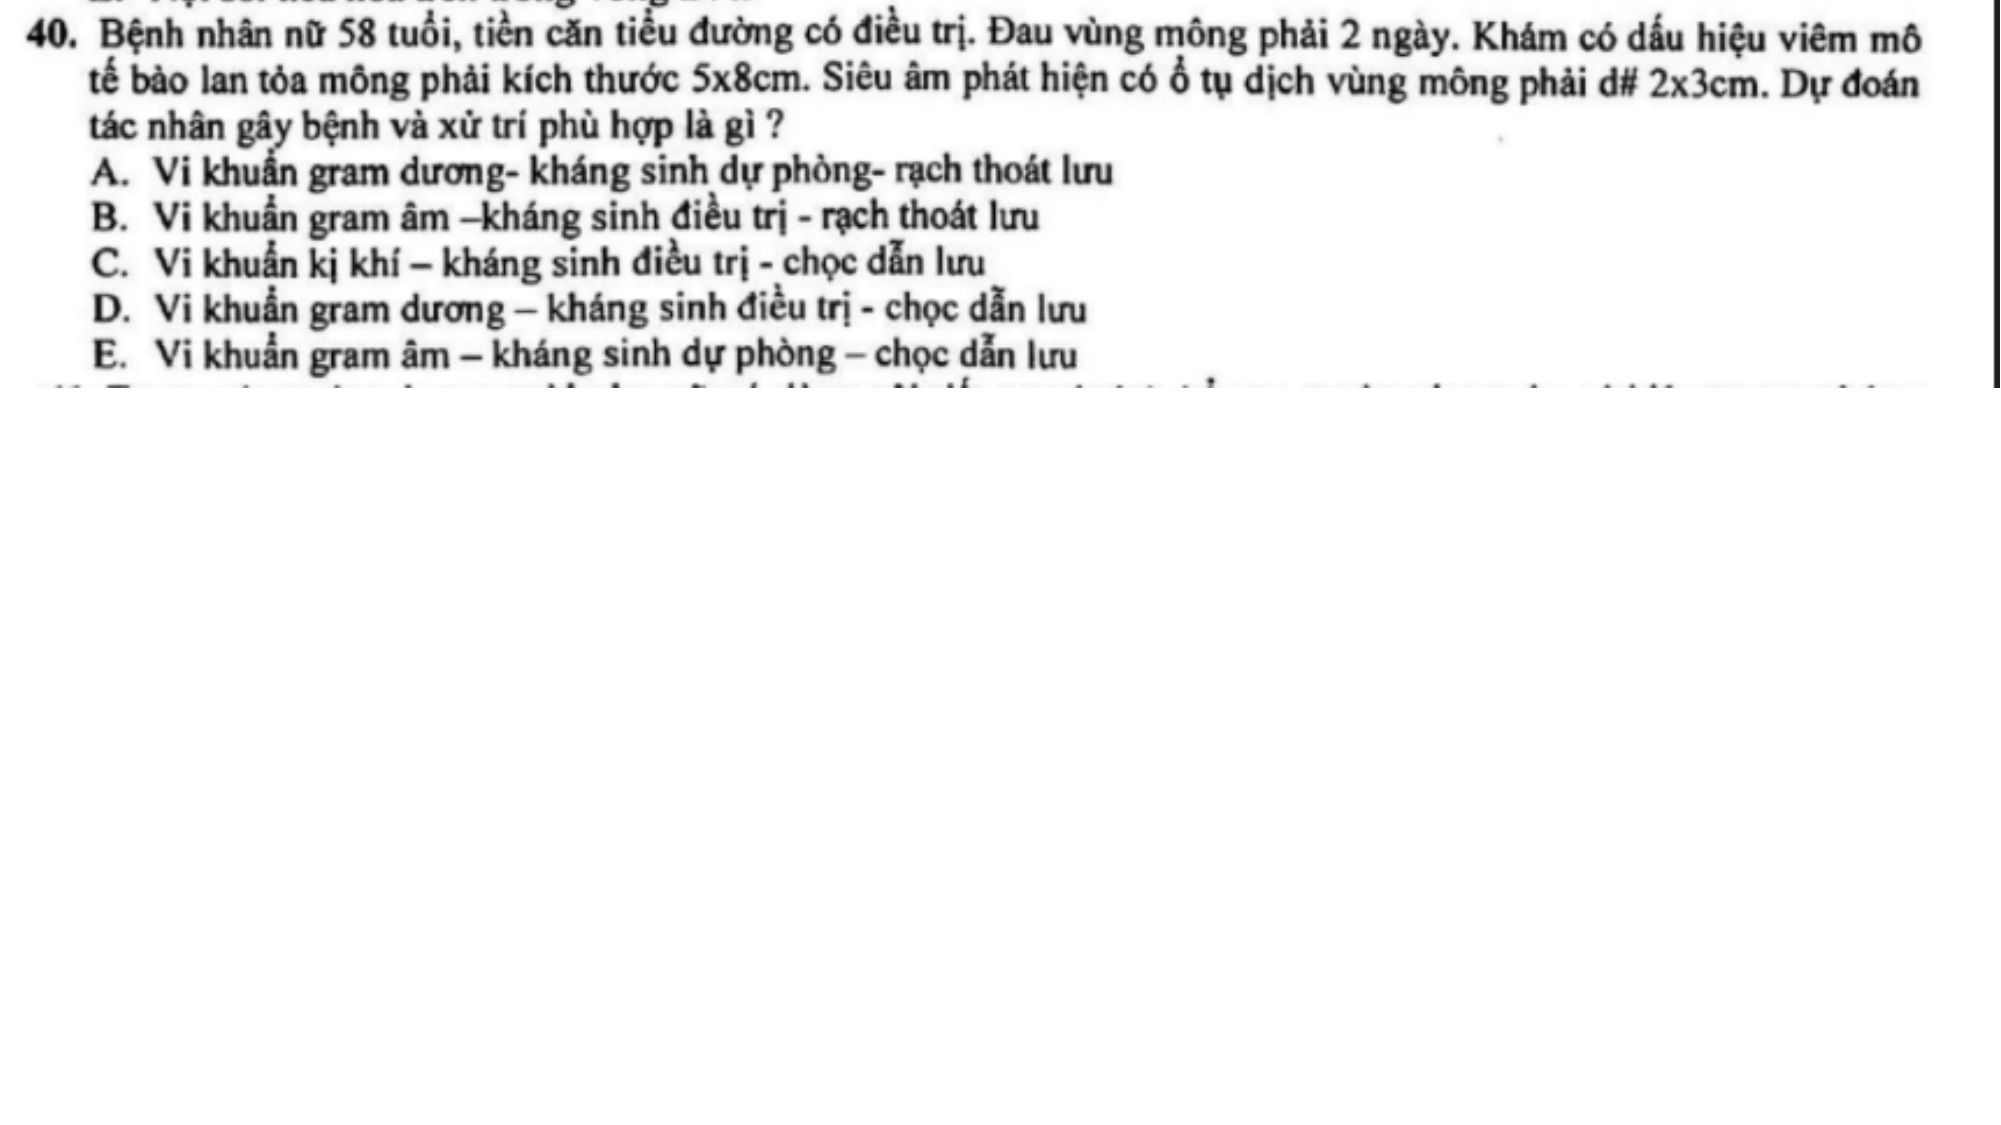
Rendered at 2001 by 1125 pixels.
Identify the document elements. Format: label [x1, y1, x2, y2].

picture [0, 0, 2000, 388]
